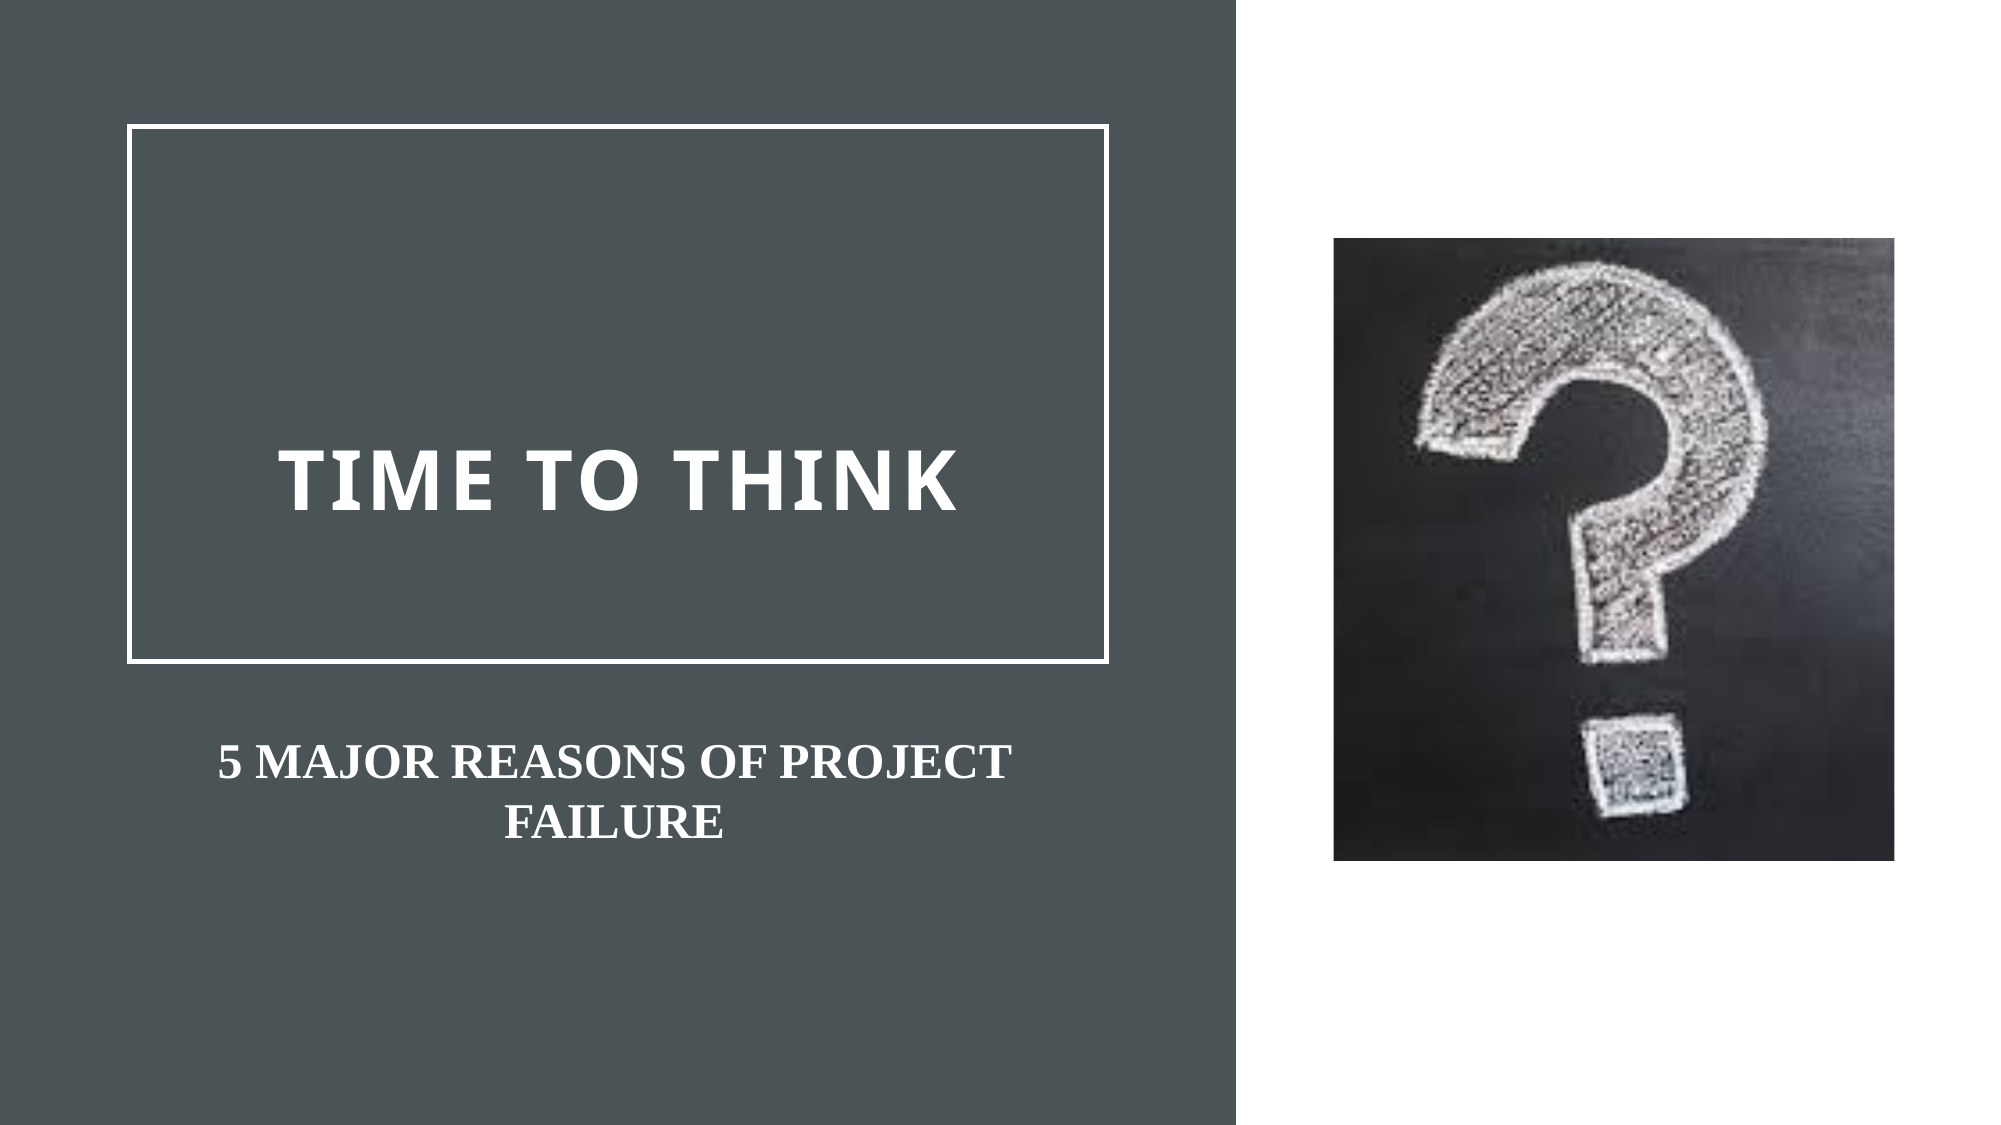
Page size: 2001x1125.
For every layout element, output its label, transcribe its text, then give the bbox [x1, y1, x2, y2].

picture [1333, 238, 1895, 861]
text_box [1236, 0, 2000, 1125]
title TIME TO THINK [127, 124, 1109, 664]
list 5 MAJOR REASONS OF PROJECT FAILURE [129, 720, 1100, 918]
text_box [0, 0, 1236, 1125]
